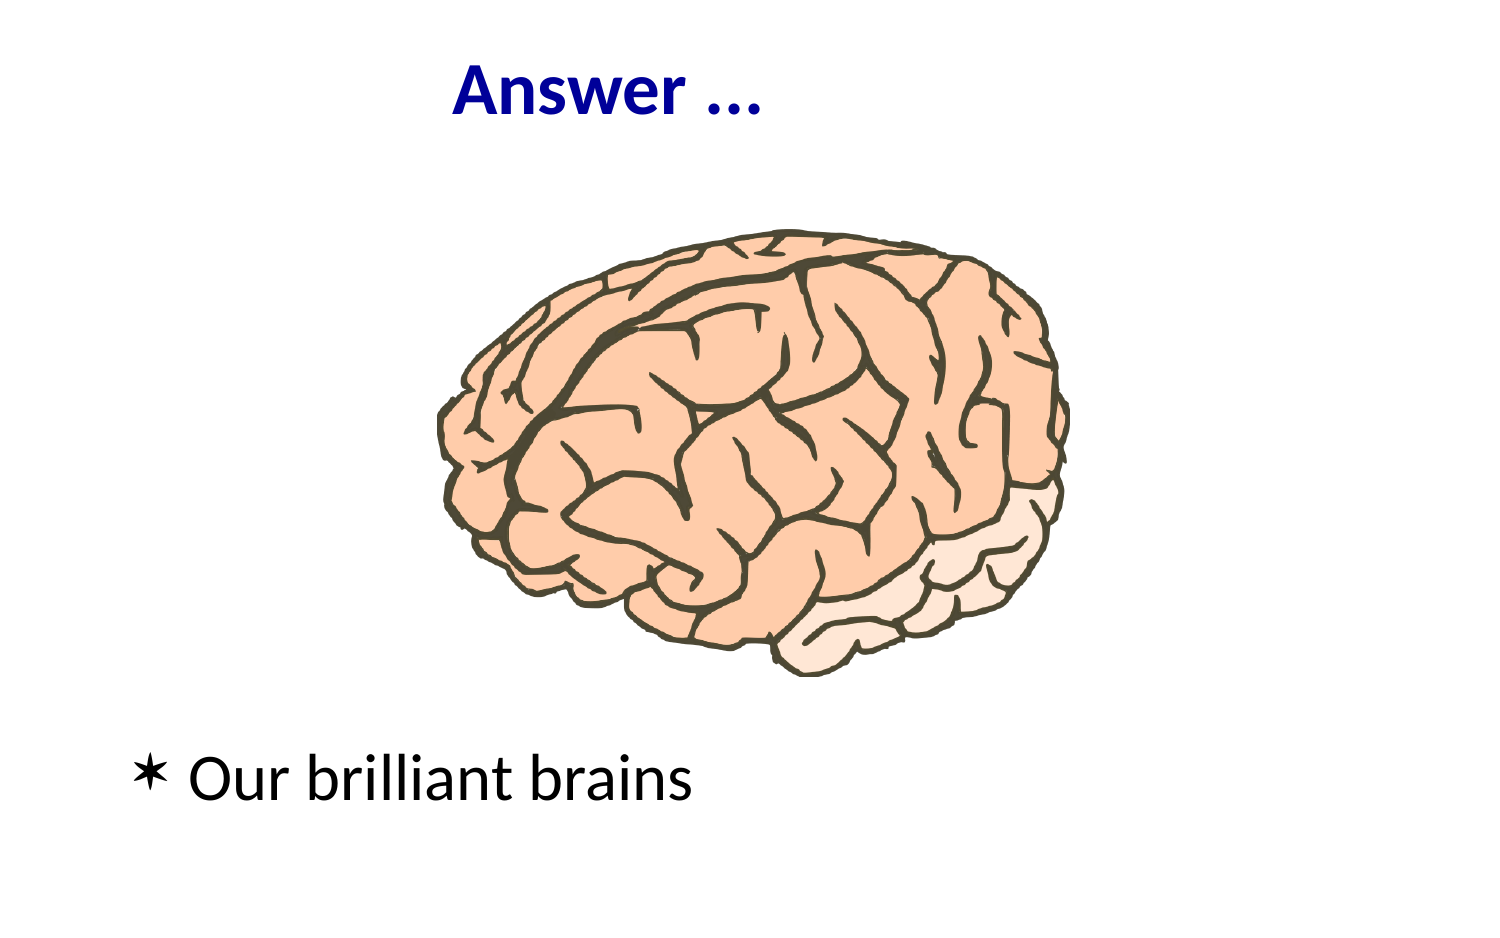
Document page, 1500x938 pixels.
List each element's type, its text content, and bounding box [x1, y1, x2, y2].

title Answer ... [0, 20, 1217, 149]
picture [437, 228, 1070, 677]
list Our brilliant brains [117, 733, 1334, 823]
